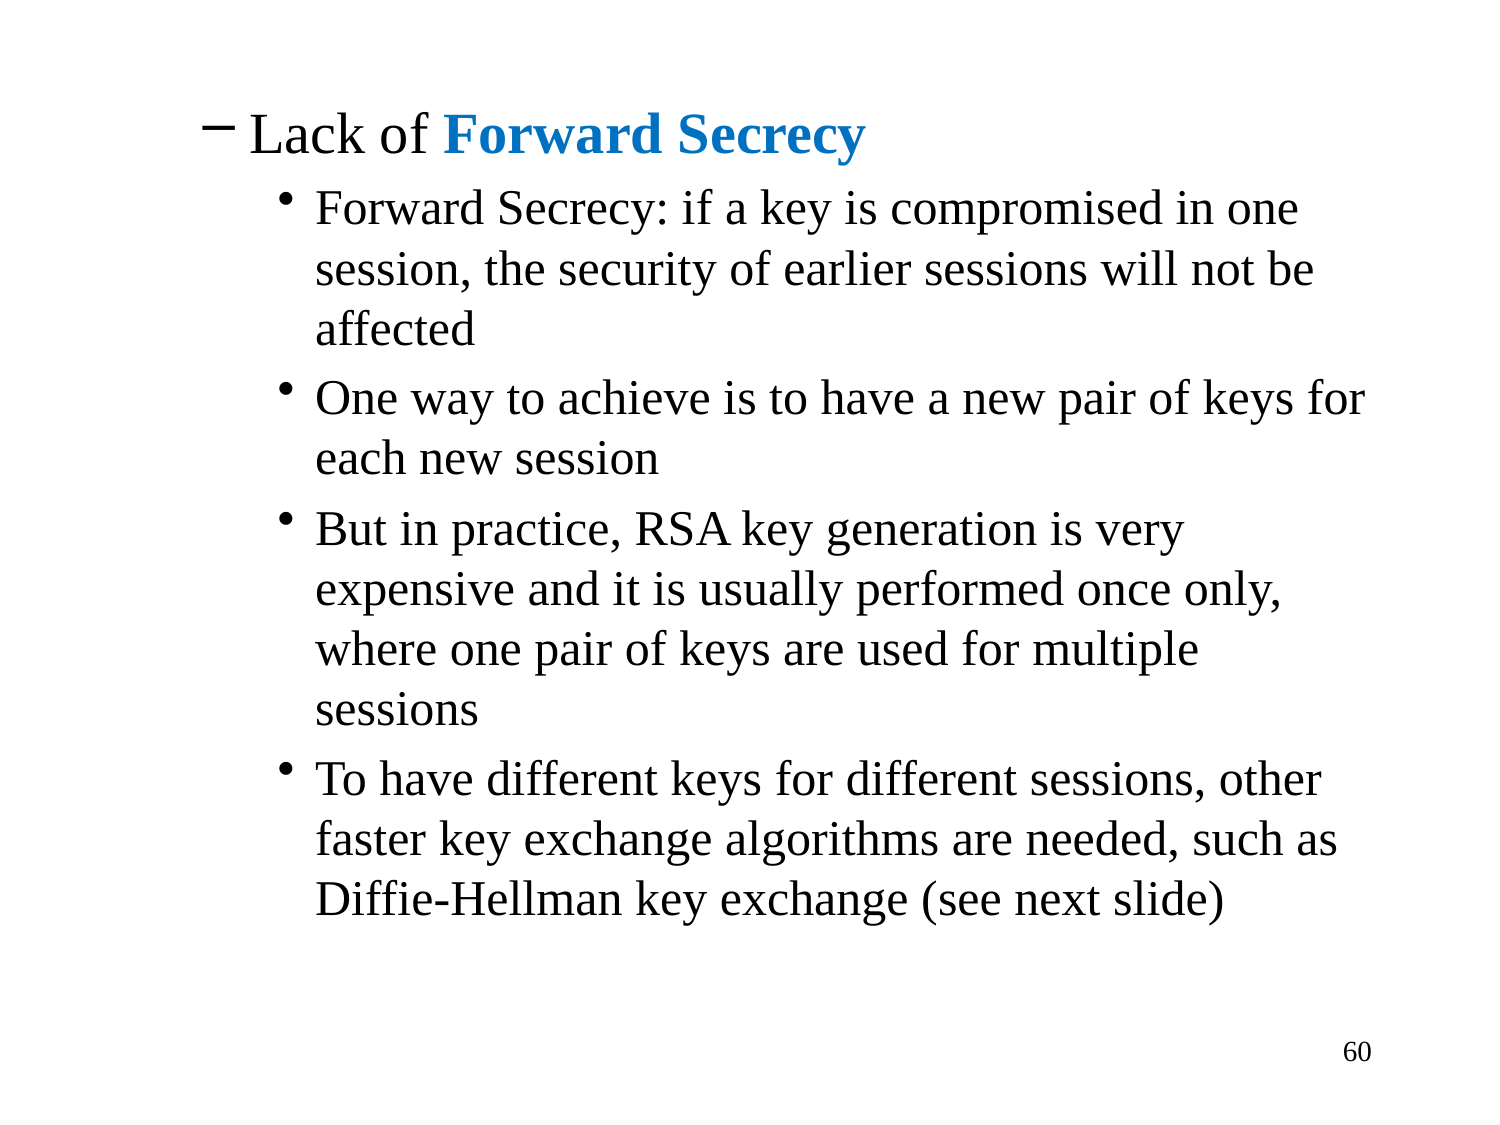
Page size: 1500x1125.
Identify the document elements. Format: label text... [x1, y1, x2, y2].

list Lack of Forward Secrecy Forward Secrecy: if a key is compromised in one session, the security of earlier sessions will not be affected One way to achieve is to have a new pair of keys for each new session But in practice, RSA key generation is very expensive and it is usually performed once only, where one pair of keys are used for multiple sessions To have different keys for different sessions, other faster key exchange algorithms are needed, such as Diffie-Hellman key exchange (see next slide) [112, 87, 1388, 1100]
slide_number 60 [1074, 1024, 1388, 1101]
